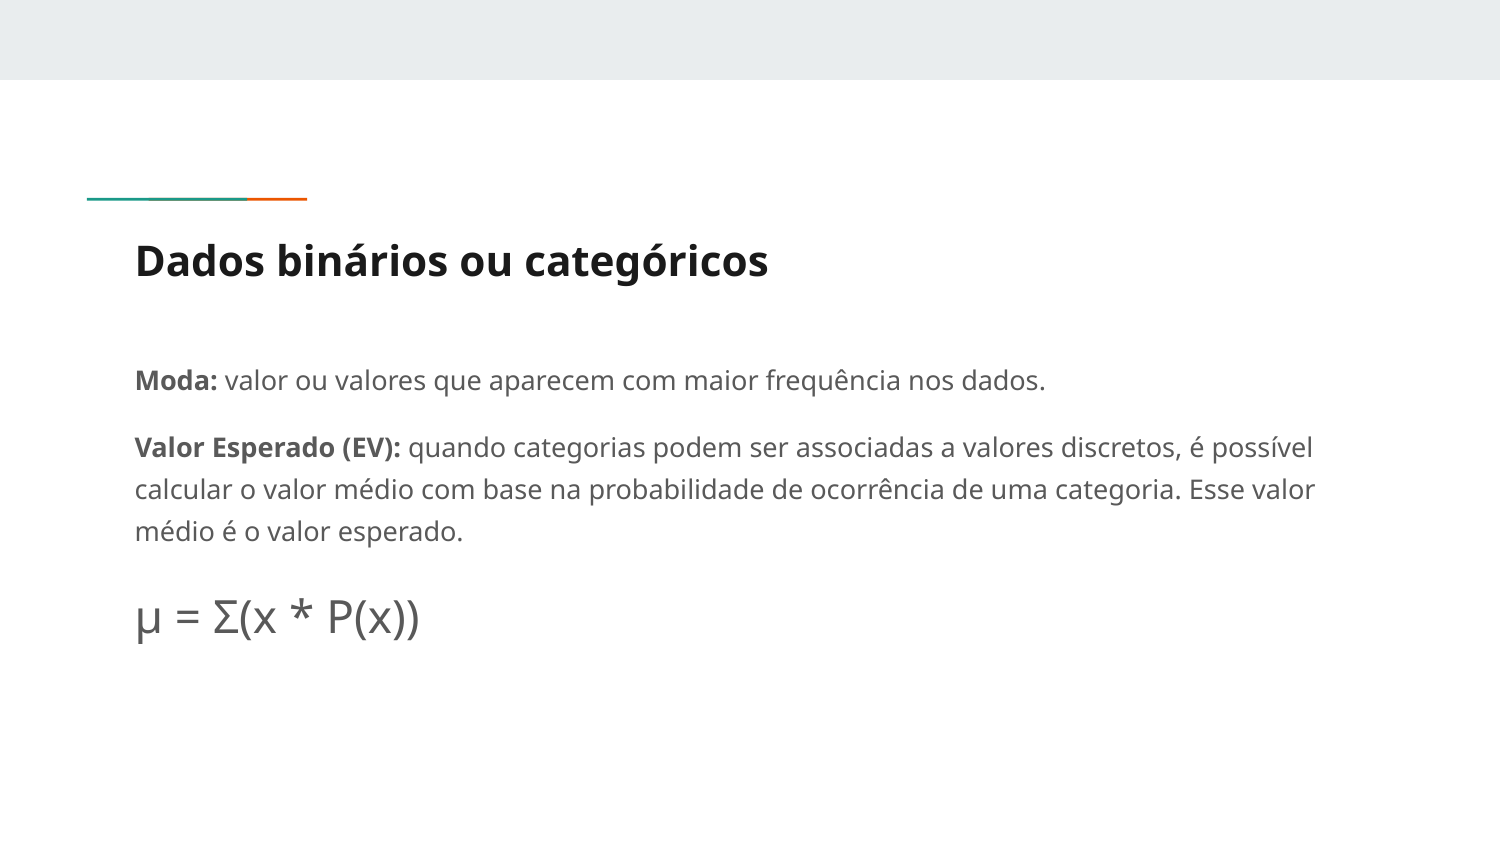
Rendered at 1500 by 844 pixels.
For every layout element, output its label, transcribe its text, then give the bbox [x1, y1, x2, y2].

list Moda: valor ou valores que aparecem com maior frequência nos dados. Valor Esperado (EV): quando categorias podem ser associadas a valores discretos, é possível calcular o valor médio com base na probabilidade de ocorrência de uma categoria. Esse valor médio é o valor esperado. μ = Σ(x * P(x)) [119, 341, 1381, 712]
title Dados binários ou categóricos [119, 216, 1381, 305]
